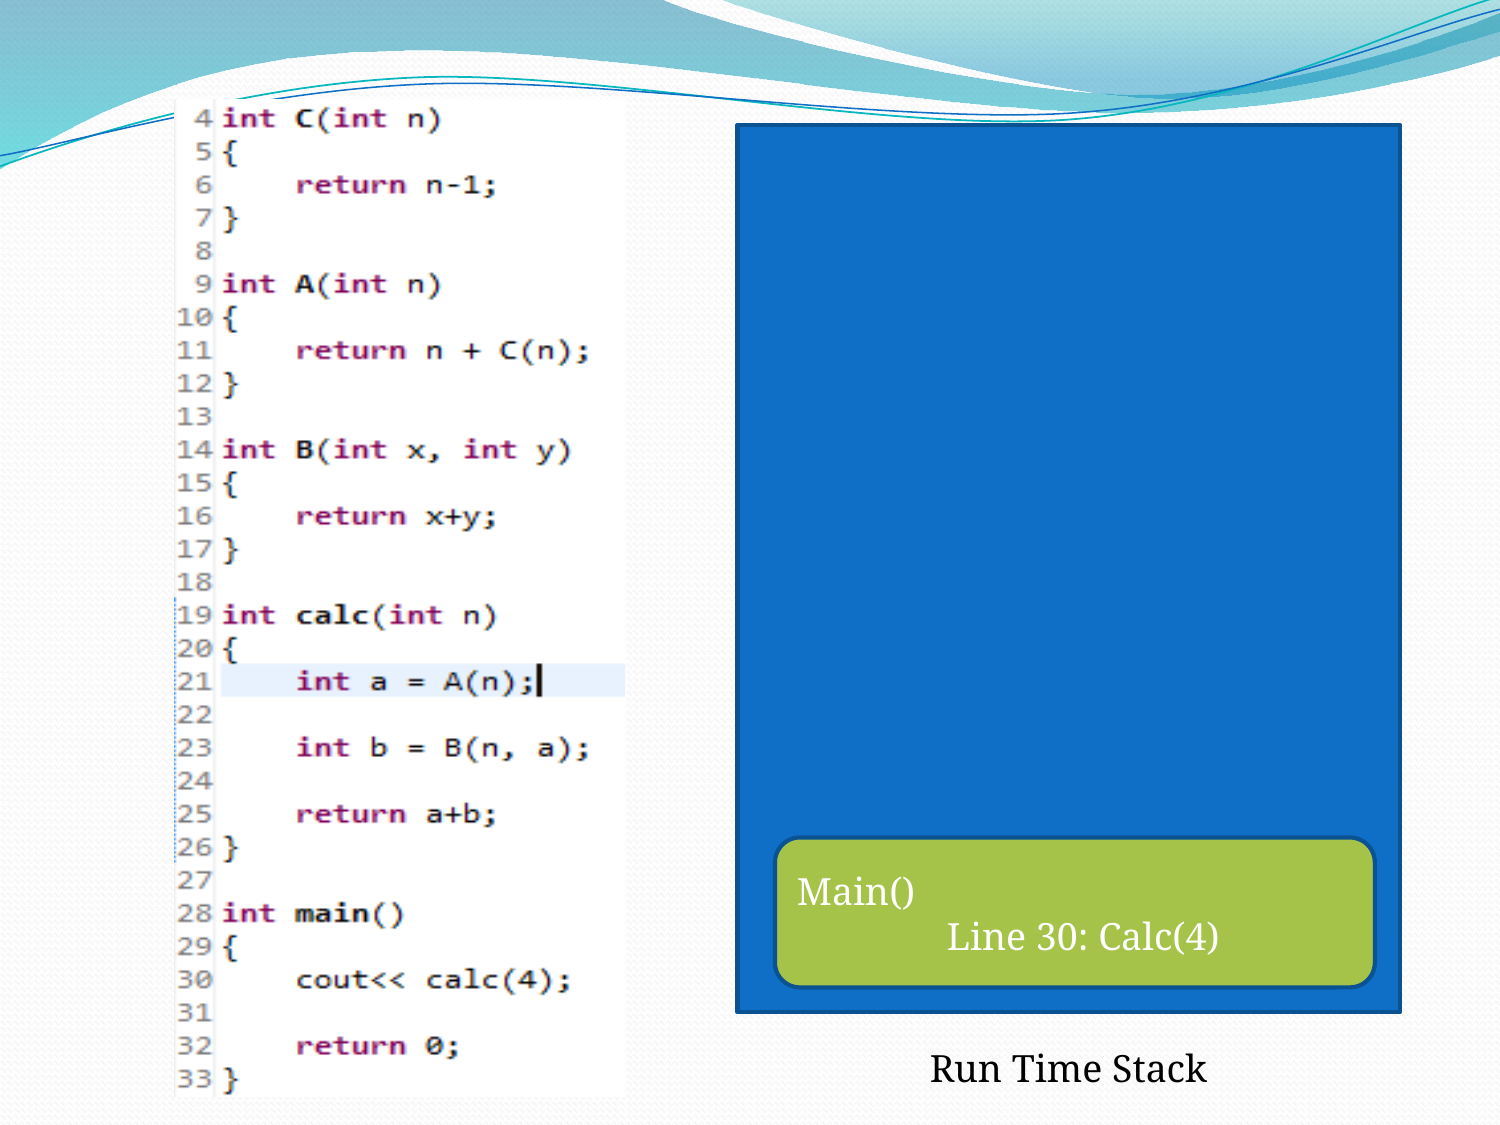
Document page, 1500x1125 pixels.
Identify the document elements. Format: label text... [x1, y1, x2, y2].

text_box [735, 123, 1402, 1014]
picture [174, 99, 626, 1098]
text_box Main() Line 30: Calc(4) [772, 835, 1378, 990]
text_box Run Time Stack [915, 1037, 1223, 1098]
